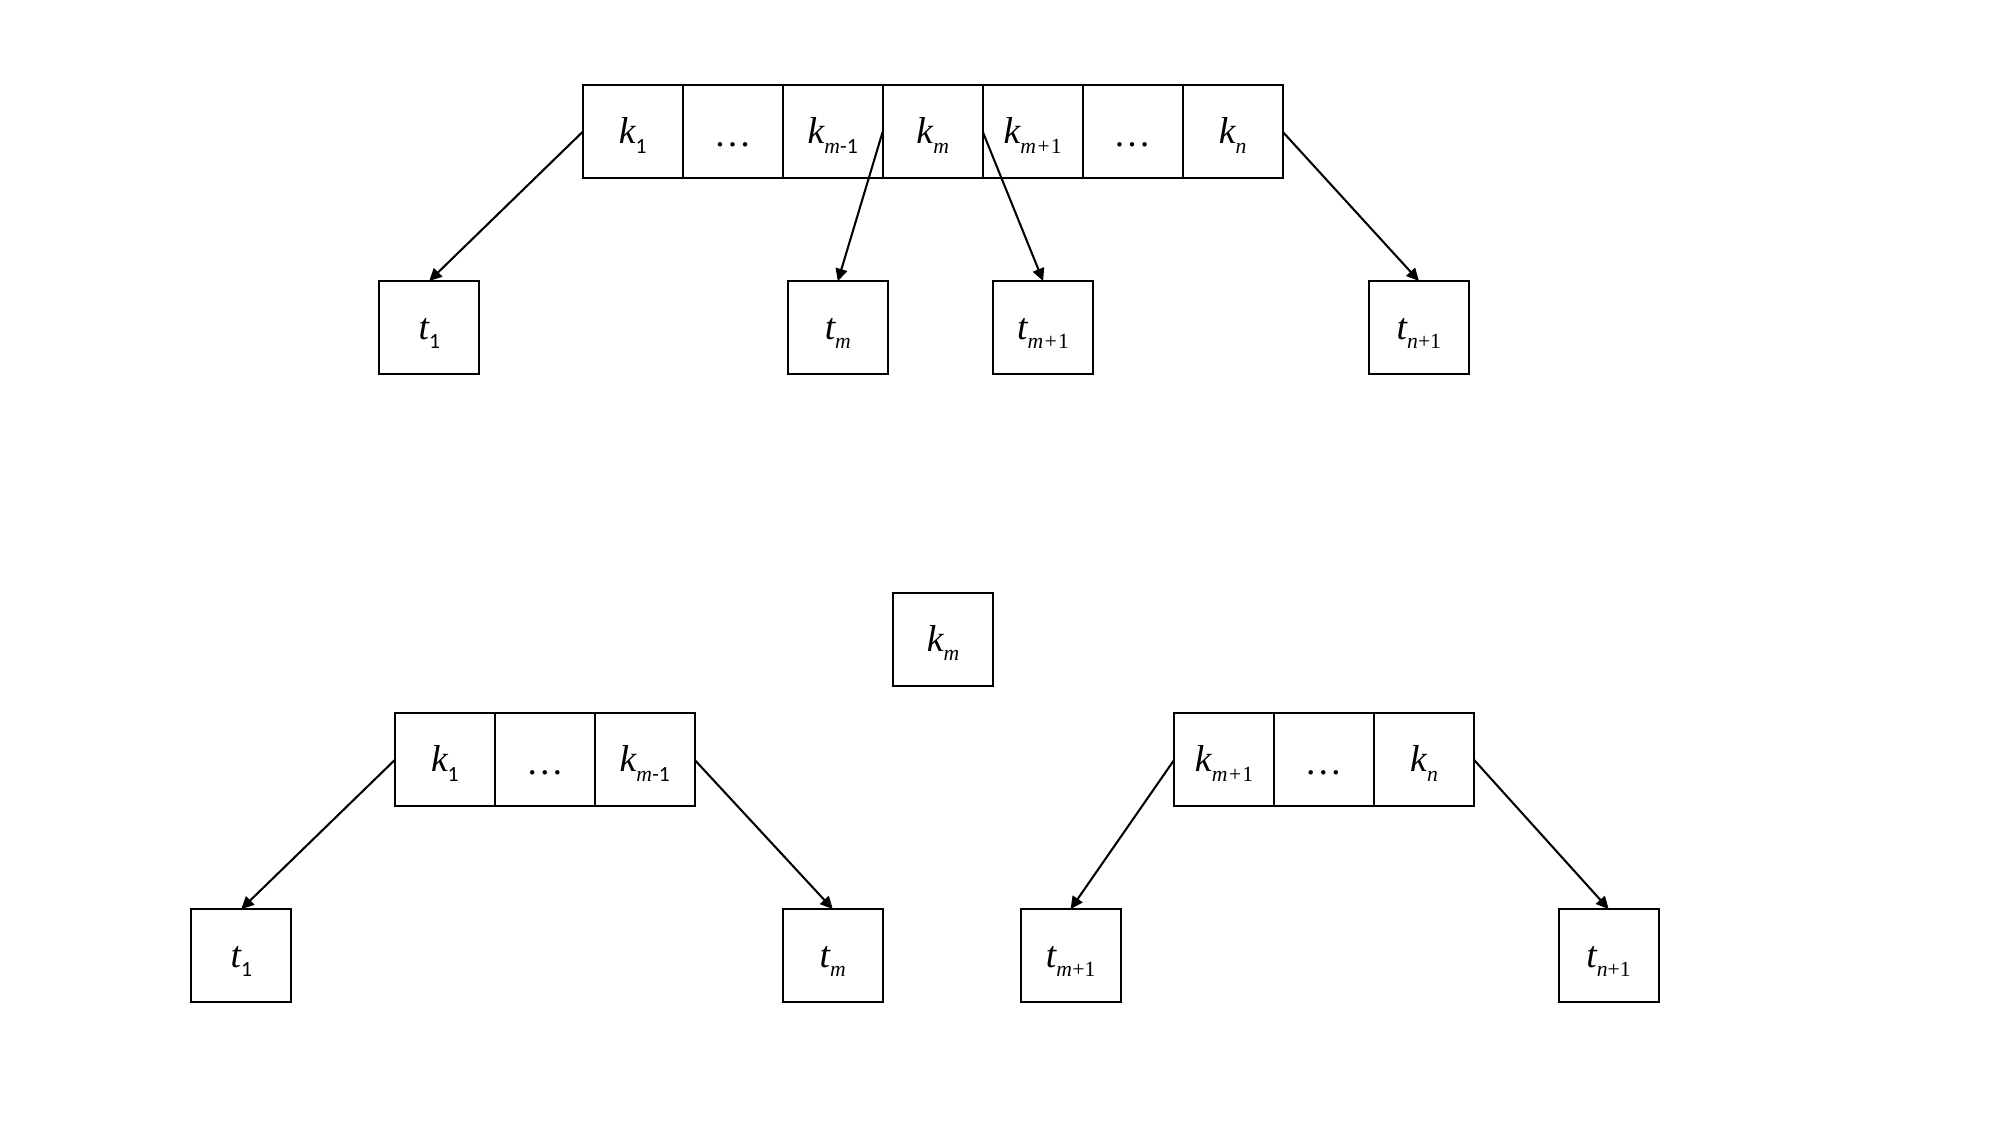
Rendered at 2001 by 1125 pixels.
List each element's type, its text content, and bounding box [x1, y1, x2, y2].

text_box tm+1 [1020, 908, 1122, 1003]
text_box km-1 [594, 712, 696, 807]
text_box km-1 [782, 84, 882, 179]
text_box km+1 [1173, 712, 1273, 807]
text_box km [882, 84, 984, 179]
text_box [1474, 759, 1609, 910]
text_box tn+1 [1368, 280, 1470, 375]
text_box tn+1 [1558, 908, 1660, 1003]
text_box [1282, 131, 1419, 281]
text_box … [494, 712, 594, 807]
text_box tm+1 [992, 280, 1094, 375]
text_box … [1082, 84, 1184, 179]
text_box t1 [190, 908, 292, 1003]
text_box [429, 131, 583, 281]
text_box km [892, 592, 994, 687]
text_box kn [1184, 84, 1284, 179]
text_box … [682, 84, 782, 179]
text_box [241, 759, 395, 910]
text_box t1 [378, 280, 480, 375]
text_box k1 [582, 84, 682, 179]
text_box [837, 131, 883, 282]
text_box km+1 [984, 84, 1082, 179]
text_box tm [787, 280, 889, 375]
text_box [694, 759, 833, 910]
text_box … [1273, 712, 1375, 807]
text_box k1 [394, 712, 494, 807]
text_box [982, 131, 1044, 281]
text_box kn [1375, 712, 1475, 807]
text_box tm [782, 908, 884, 1003]
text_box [1070, 759, 1175, 910]
